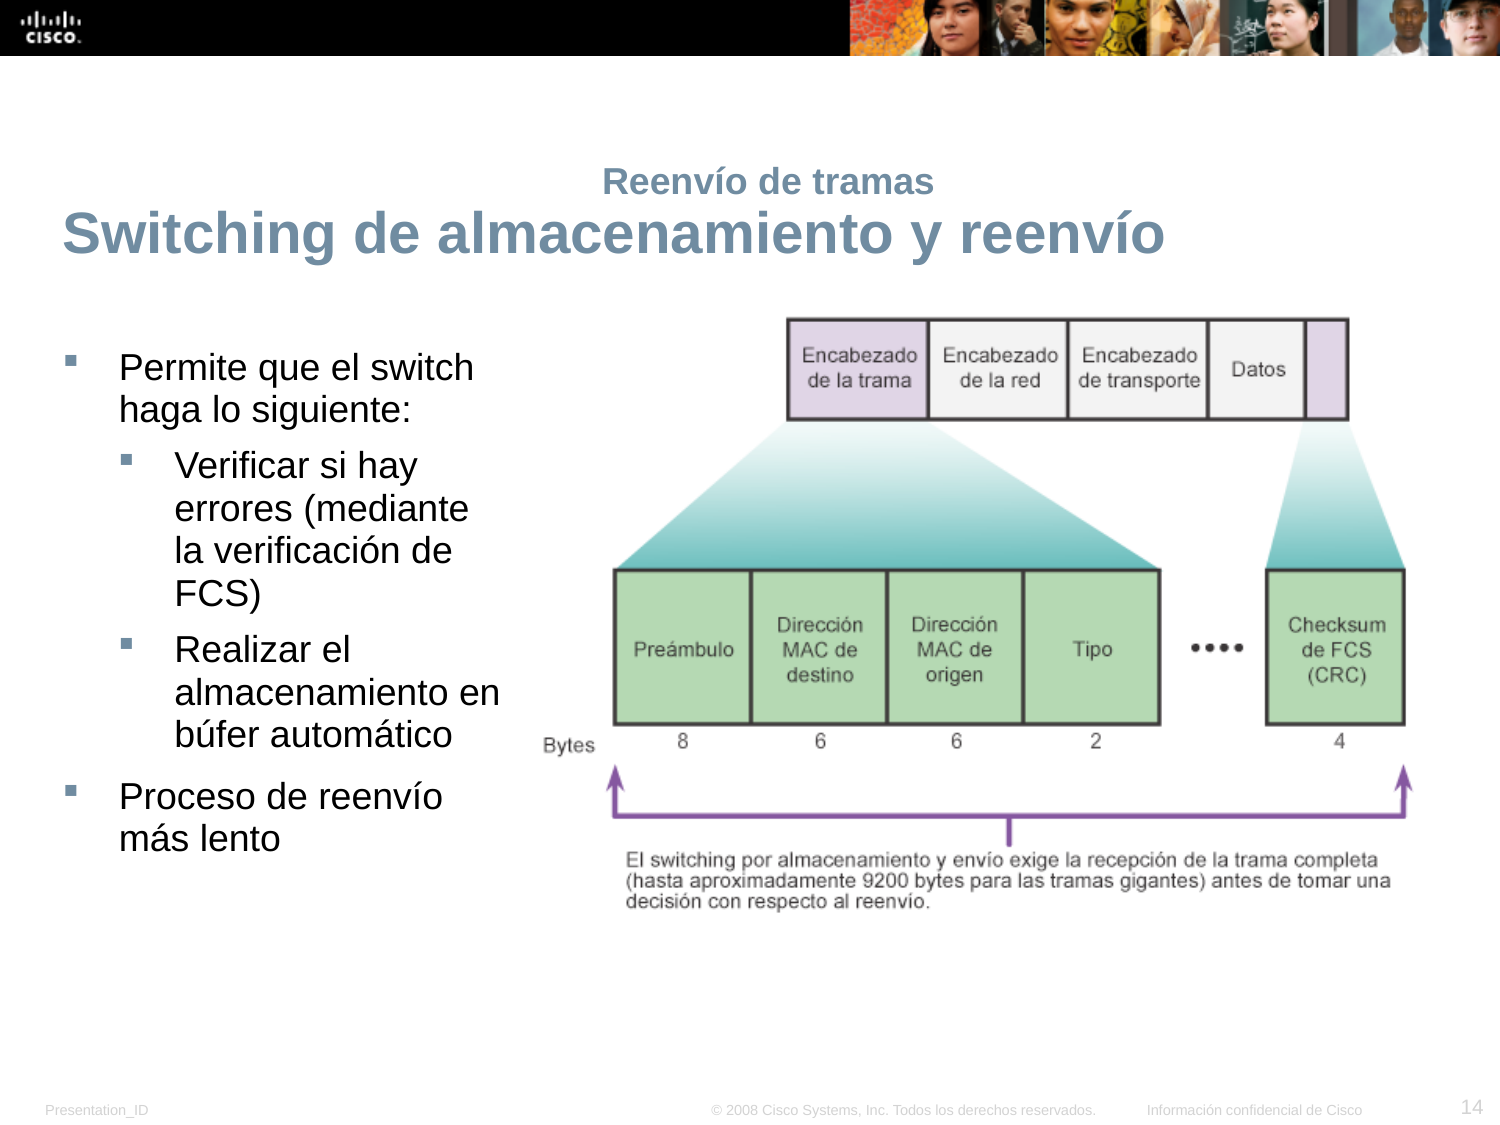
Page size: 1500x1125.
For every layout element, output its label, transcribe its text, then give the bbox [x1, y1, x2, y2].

picture [533, 285, 1453, 917]
title Reenvío de tramas Switching de almacenamiento y reenvío [49, 135, 1489, 273]
list Permite que el switch haga lo siguiente: Verificar si hay errores (mediante la verificación de FCS) Realizar el almacenamiento en búfer automático Proceso de reenvío más lento [49, 339, 519, 990]
picture [0, 0, 1500, 56]
